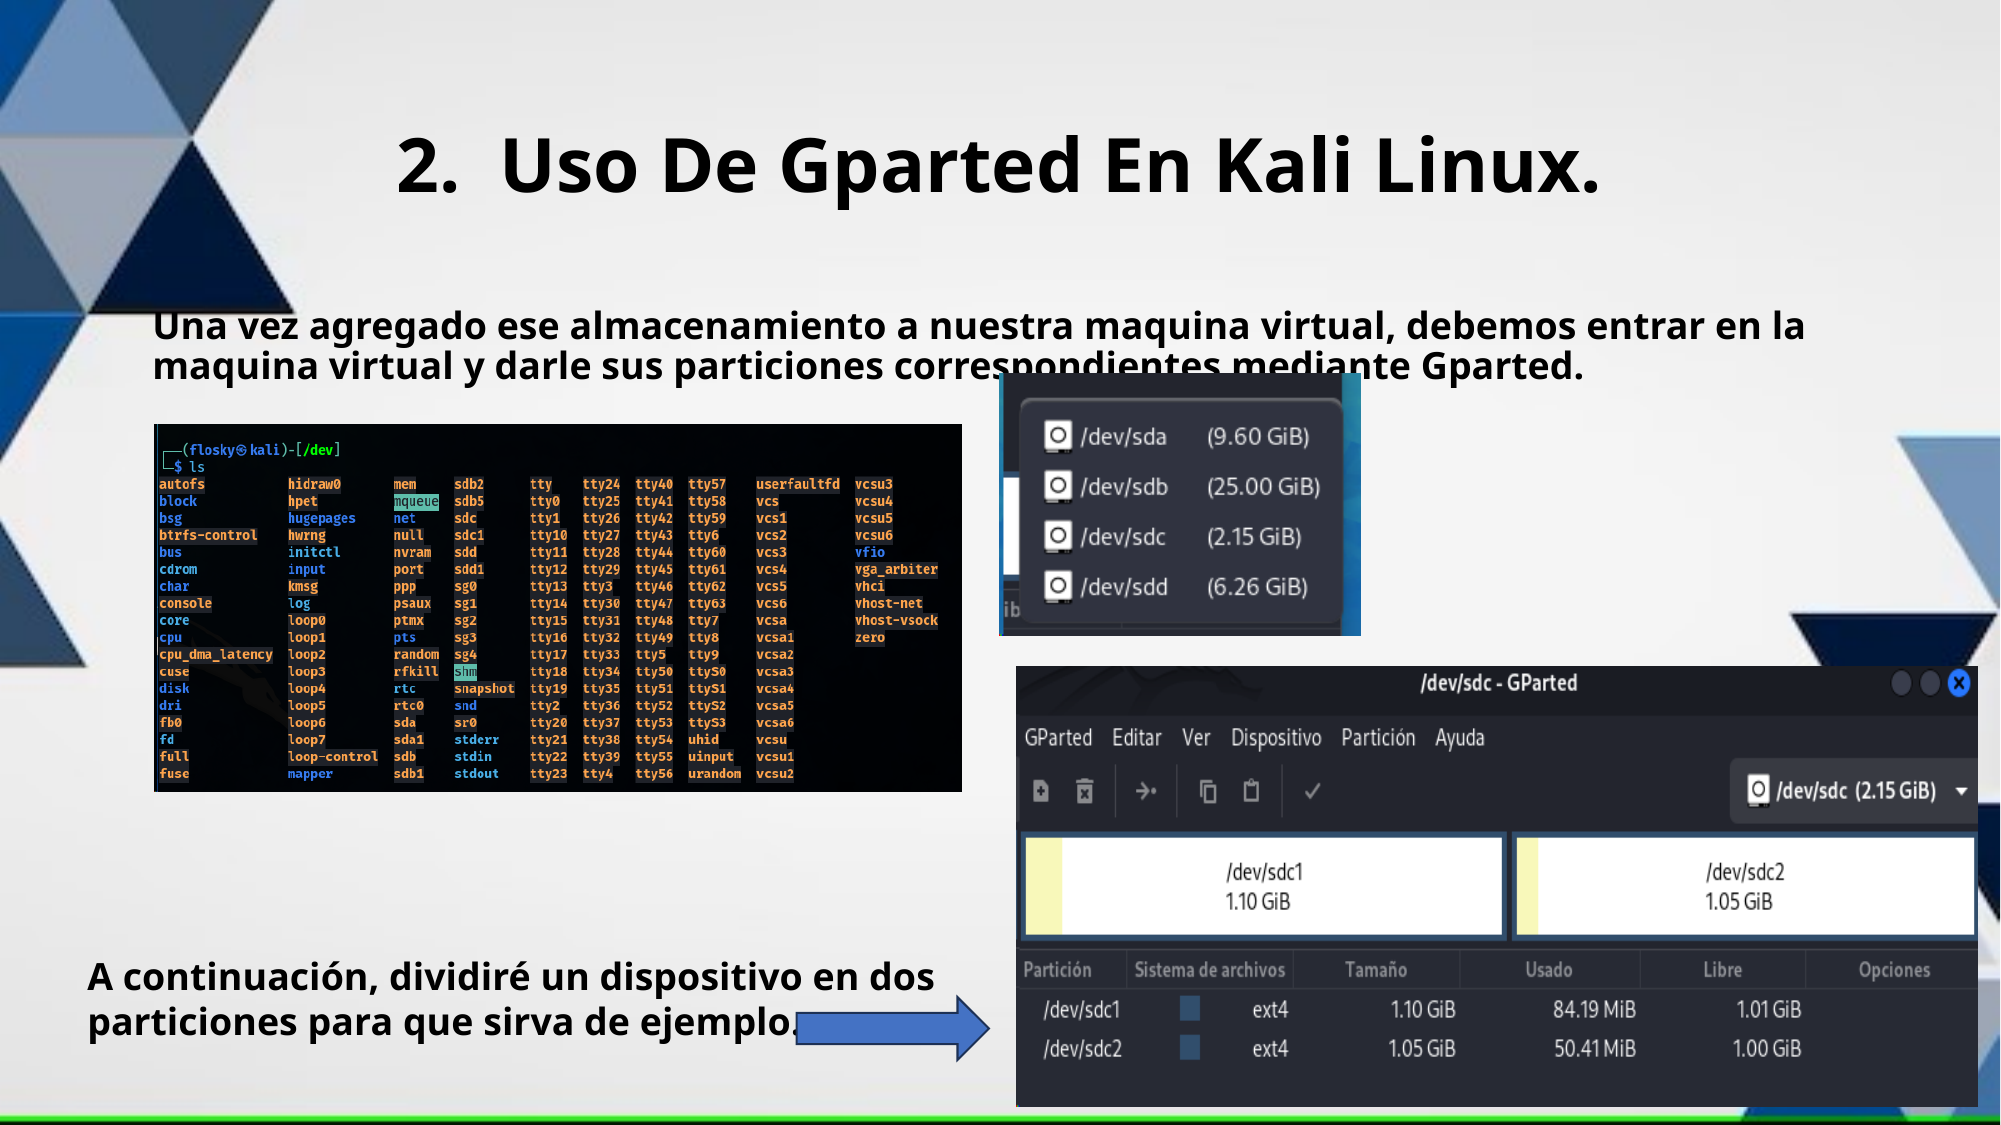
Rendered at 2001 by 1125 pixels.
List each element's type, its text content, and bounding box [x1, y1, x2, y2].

picture [0, 0, 2001, 1125]
text_box A continuación, dividiré un dispositivo en dos particiones para que sirva de ejemplo. [72, 945, 1000, 1050]
list Una vez agregado ese almacenamiento a nuestra maquina virtual, debemos entrar en la maquina virtual y darle sus particiones correspondientes mediante Gparted. [137, 299, 1863, 517]
text_box [795, 994, 991, 1063]
title 2. Uso De Gparted En Kali Linux. [137, 59, 1863, 278]
